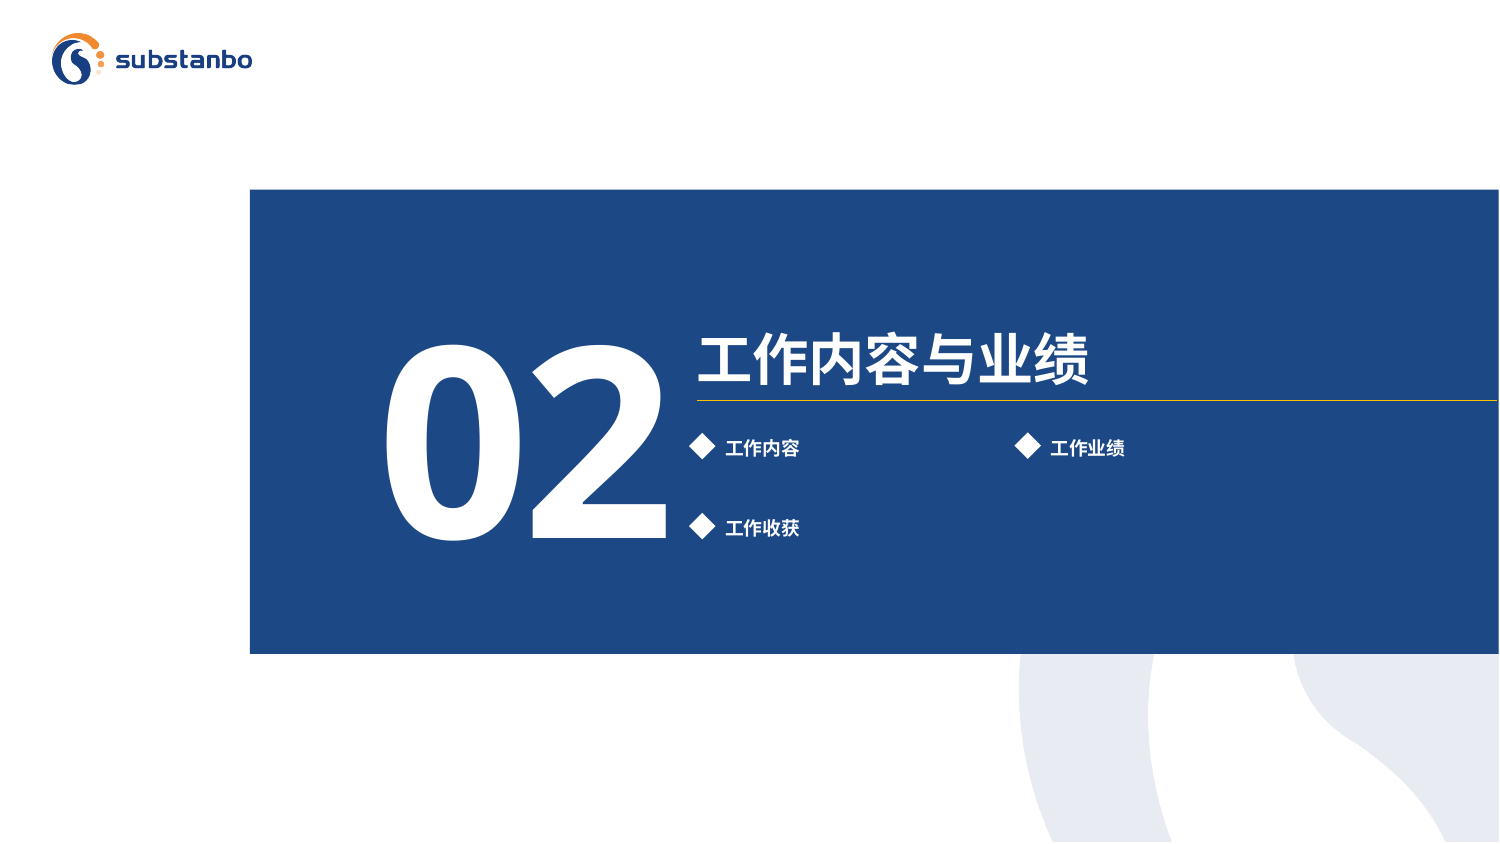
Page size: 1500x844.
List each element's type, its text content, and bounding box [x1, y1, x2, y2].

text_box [689, 418, 966, 548]
text_box [249, 189, 1500, 655]
text_box 2 [511, 266, 695, 598]
picture [966, 220, 1499, 842]
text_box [1014, 417, 1291, 468]
text_box 0 [365, 266, 511, 598]
picture [51, 33, 252, 86]
text_box 工作内容与业绩 [695, 318, 966, 398]
